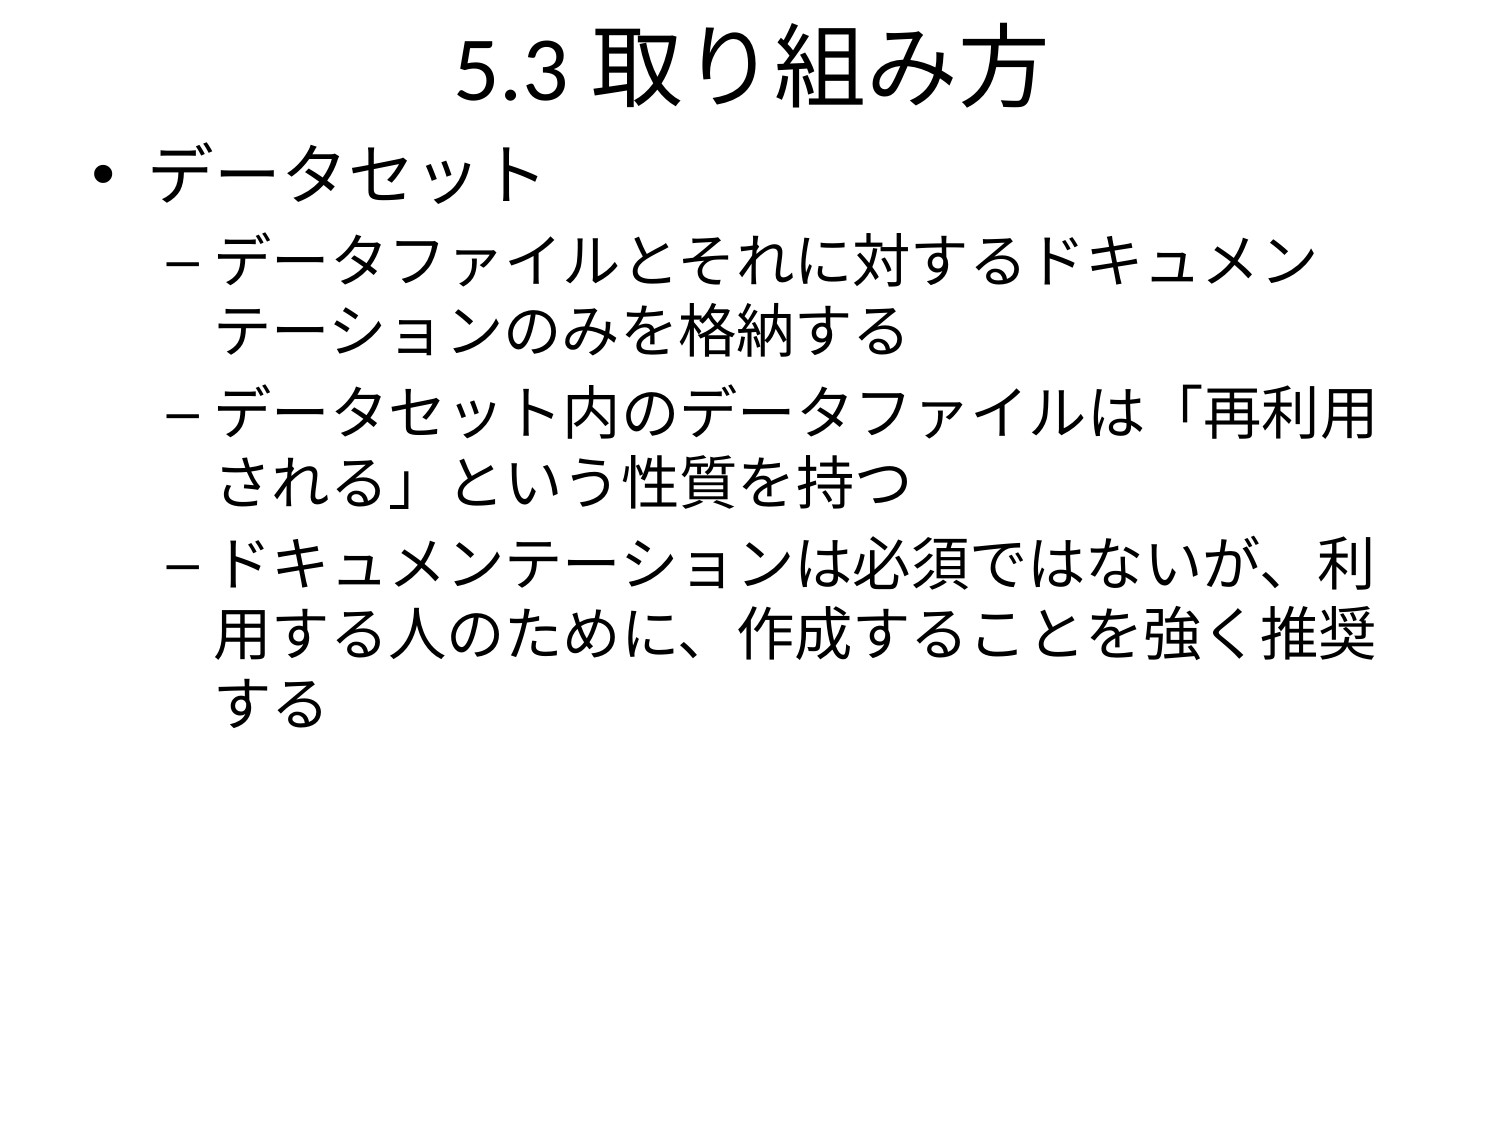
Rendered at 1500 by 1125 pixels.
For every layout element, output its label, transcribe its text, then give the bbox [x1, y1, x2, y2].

text_box 5.3取り組み方 [76, 0, 1427, 128]
list データセット データファイルとそれに対するドキュメンテーションのみを格納する データセット内のデータファイルは「再利用される」という性質を持つ ドキュメンテーションは必須ではないが、利用する人のために、作成することを強く推奨する [76, 128, 1427, 1106]
